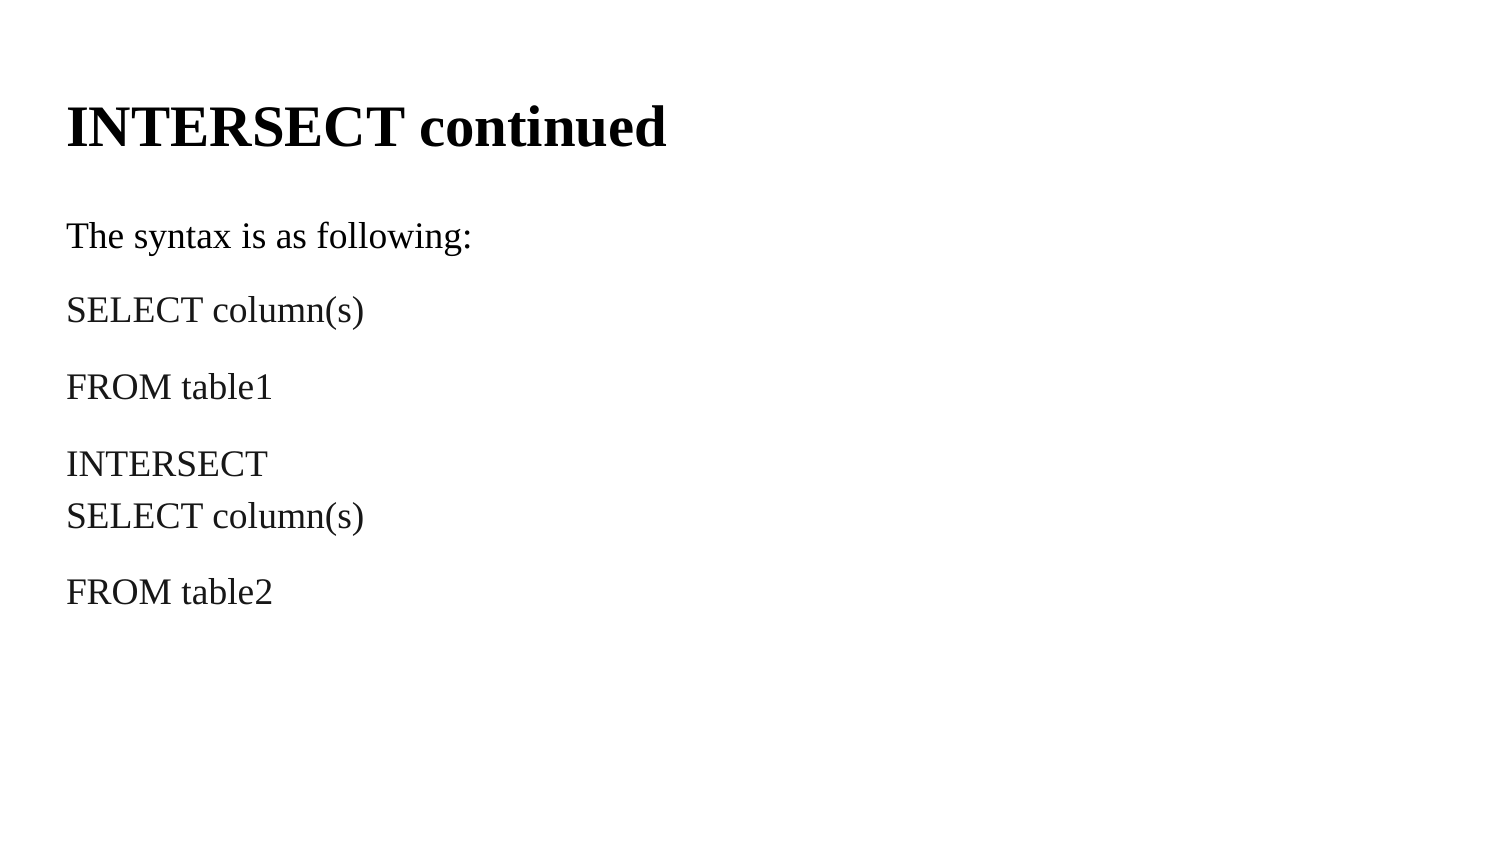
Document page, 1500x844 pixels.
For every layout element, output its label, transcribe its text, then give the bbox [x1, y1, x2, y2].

title INTERSECT continued [51, 72, 1449, 167]
list The syntax is as following: SELECT column(s) FROM table1 INTERSECT SELECT column(s) FROM table2 [51, 189, 1449, 750]
